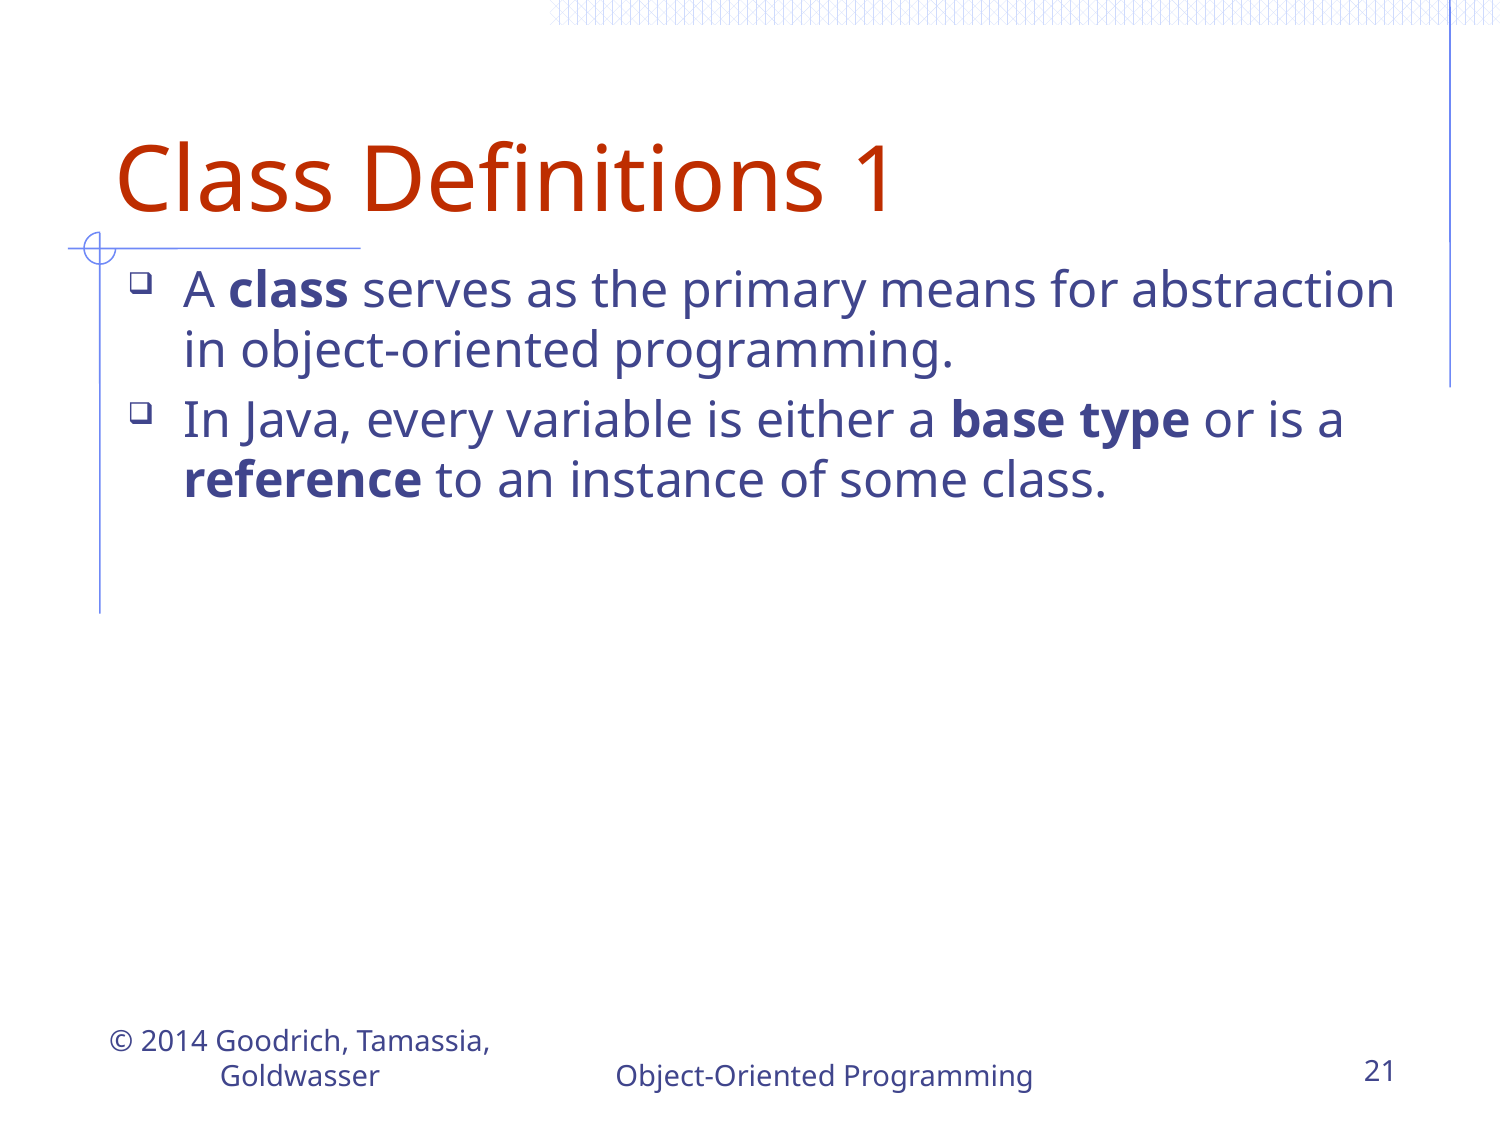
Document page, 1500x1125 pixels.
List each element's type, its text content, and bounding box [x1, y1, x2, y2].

footer Object-Oriented Programming [587, 1024, 1063, 1101]
slide_number 21 [1099, 1024, 1413, 1101]
title Class Definitions 1 [99, 50, 1375, 238]
list A class serves as the primary means for abstraction in object-oriented programming. In Java, every variable is either a base type or is a reference to an instance of some class. [112, 249, 1450, 988]
slide_number © 2014 Goodrich, Tamassia, Goldwasser [12, 1024, 587, 1101]
